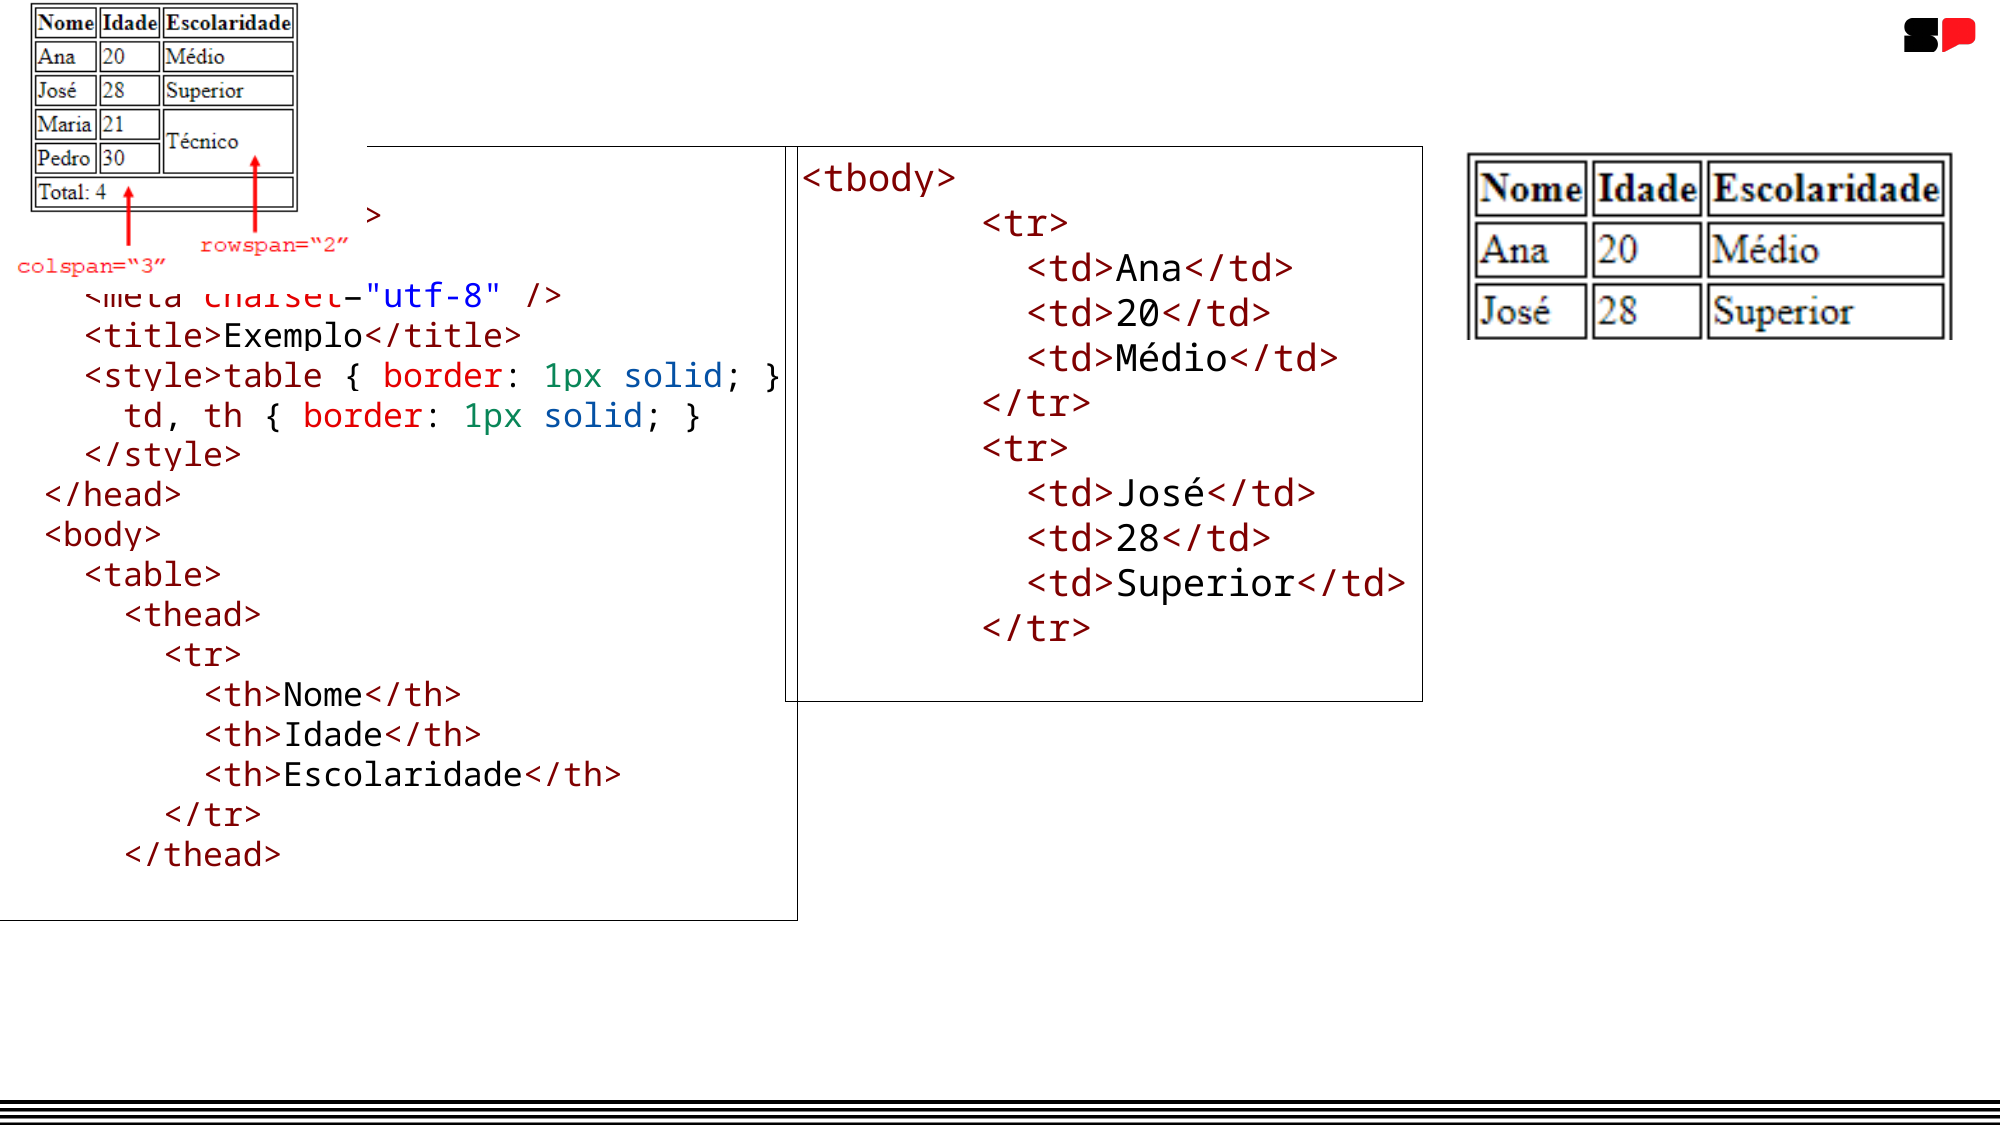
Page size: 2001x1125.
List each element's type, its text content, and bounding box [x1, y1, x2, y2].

text_box <tbody> <tr> <td>Ana</td> <td>20</td> <td>Médio</td> </tr> <tr> <td>José</td> <td>28</td> <td>Superior</td> </tr> [785, 146, 1423, 702]
picture [0, 0, 367, 294]
picture [1461, 146, 1957, 340]
text_box <!DOCTYPE html> <html lang="pt-BR"> <head> <meta charset="utf-8" /> <title>Exemplo</title> <style>table { border: 1px solid; } td, th { border: 1px solid; } </style> </head> <body> <table> <thead> <tr> <th>Nome</th> <th>Idade</th> <th>Escolaridade</th> </tr> </thead> [0, 146, 798, 921]
